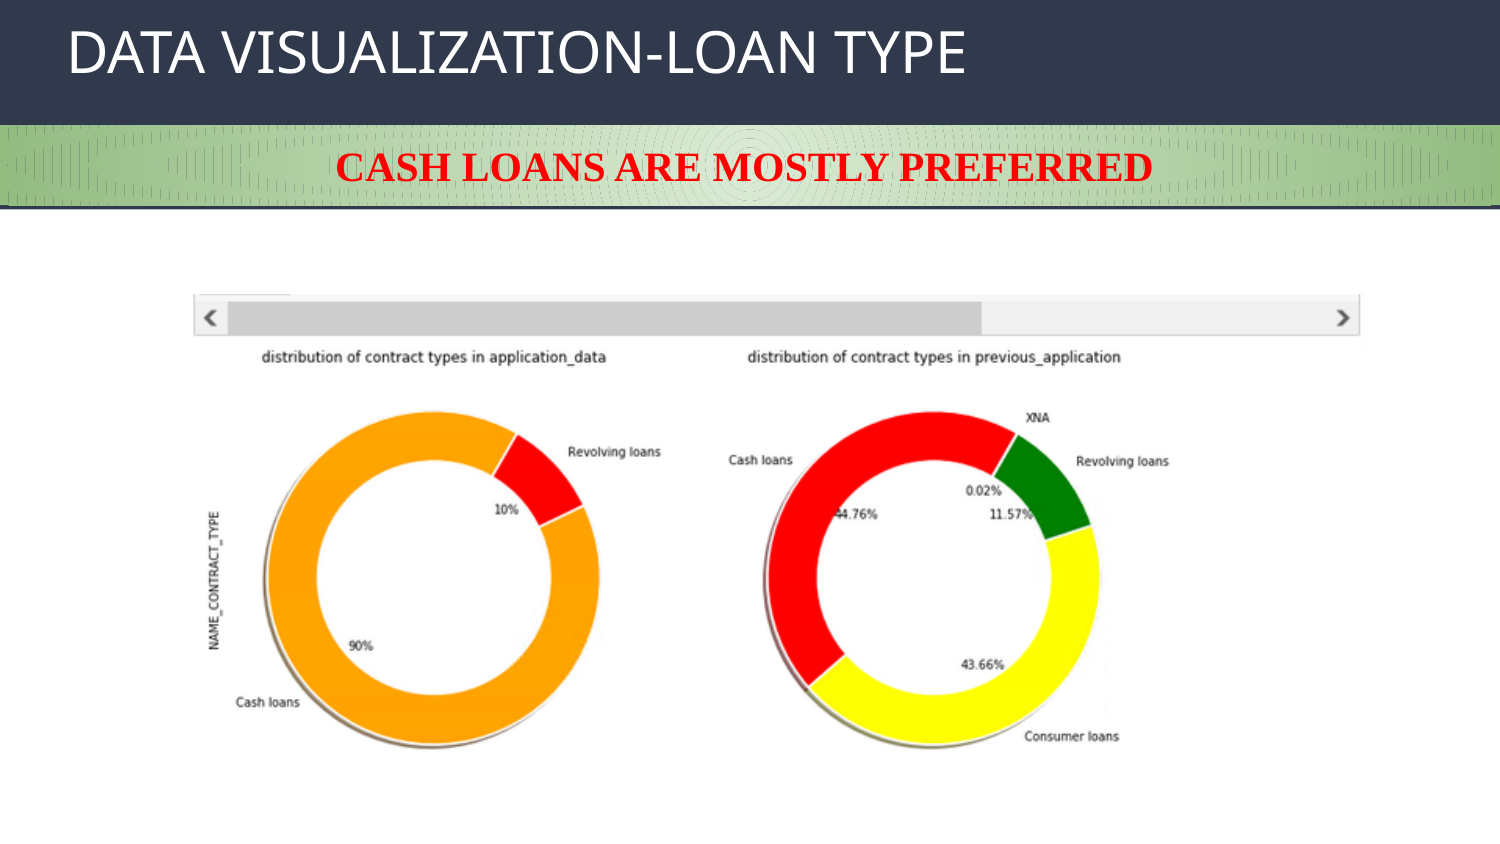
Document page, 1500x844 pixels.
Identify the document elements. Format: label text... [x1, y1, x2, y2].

picture [178, 294, 1373, 793]
text_box CASH LOANS ARE MOSTLY PREFERRED [0, 125, 1500, 206]
title DATA VISUALIZATION-LOAN TYPE [51, 0, 1449, 103]
